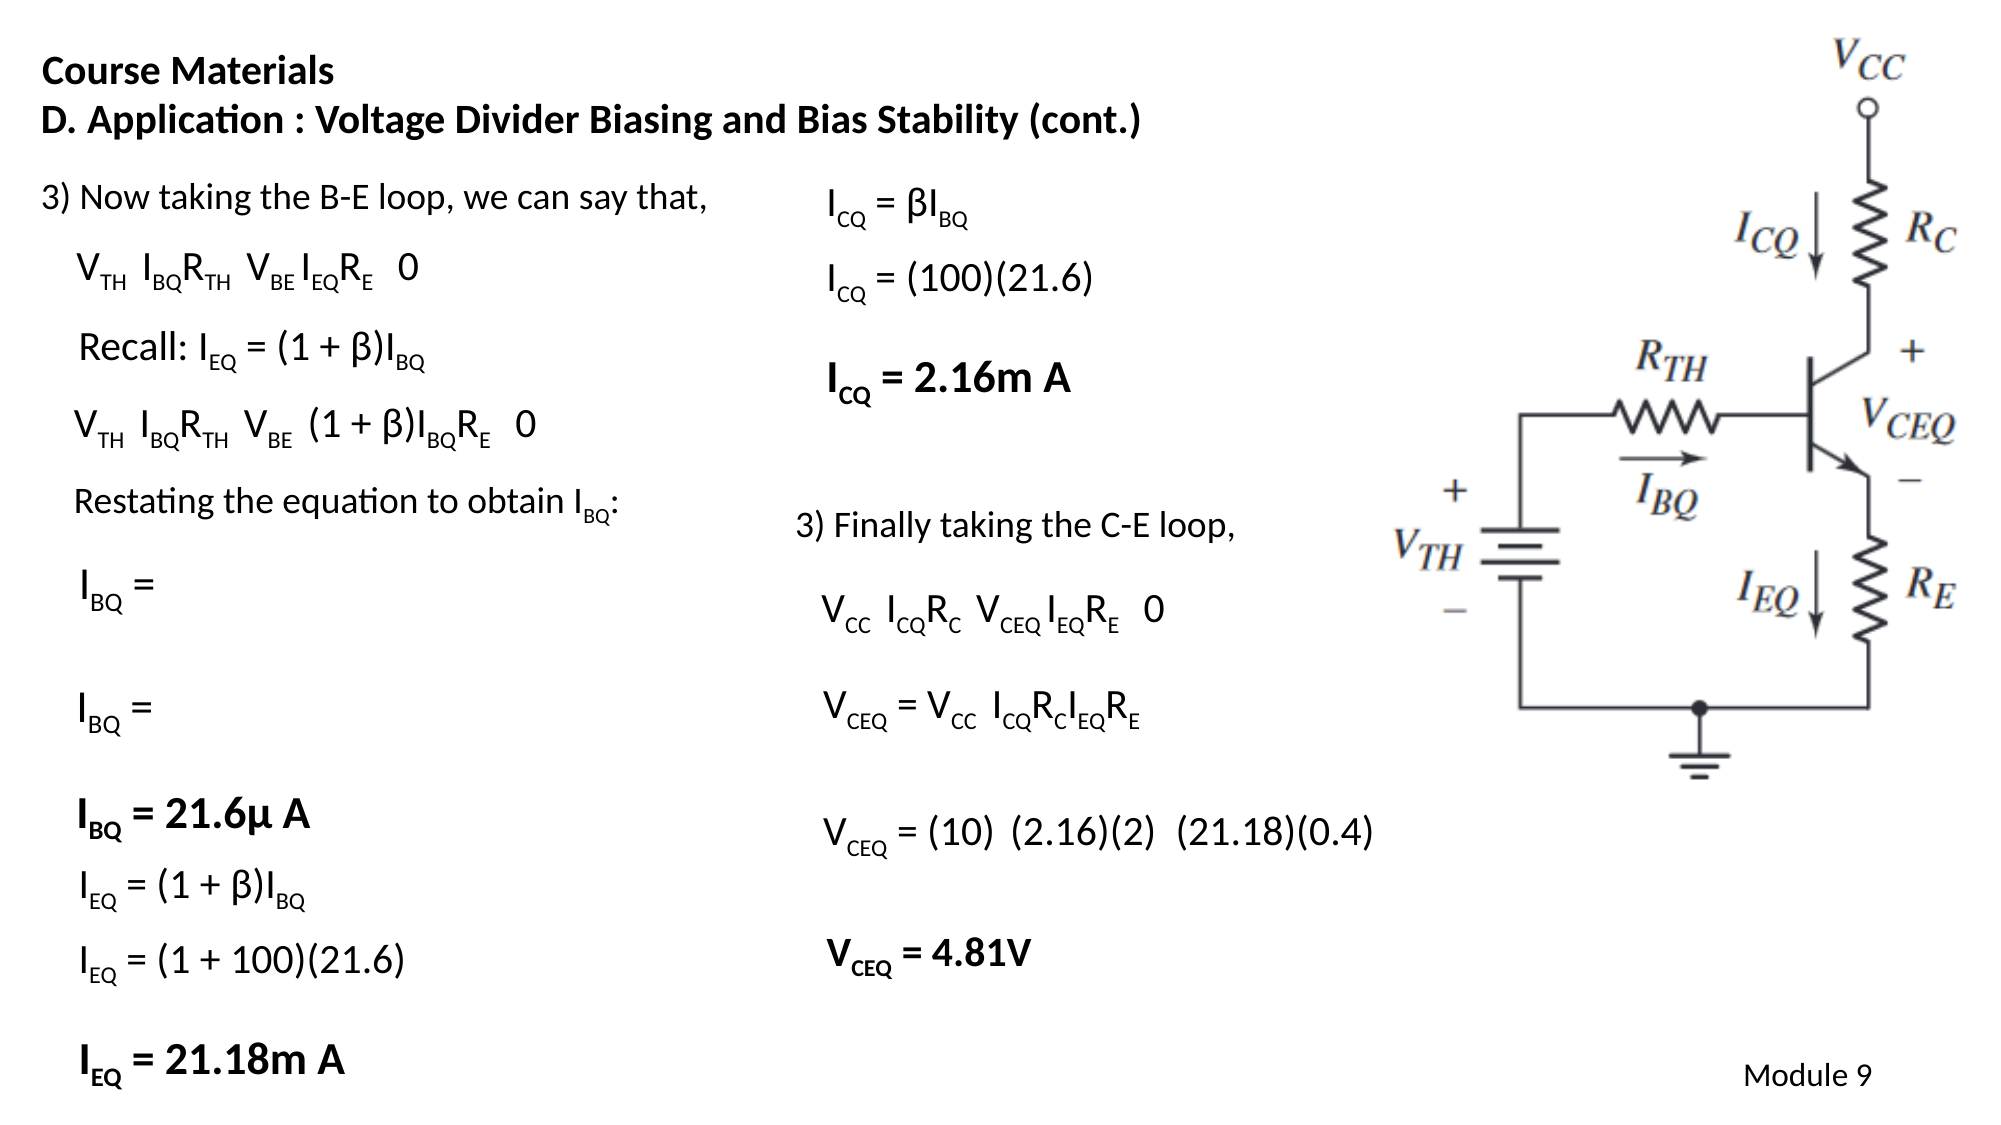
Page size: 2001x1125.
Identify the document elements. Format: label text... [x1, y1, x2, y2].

text_box VCEQ = 4.81V [811, 917, 1636, 989]
text_box D. Application : Voltage Divider Biasing and Bias Stability (cont.) [26, 83, 1198, 149]
text_box ICQ = βIBQ [811, 167, 1311, 240]
text_box ICQ = (100)(21.6) [811, 242, 1311, 315]
text_box IEQ = (1 + β)IBQ [63, 849, 563, 922]
text_box IEQ = 21.18m A [63, 1021, 415, 1099]
text_box Restating the equation to obtain IBQ: [59, 468, 1098, 535]
text_box IBQ = 21.6µ A [61, 775, 413, 853]
text_box 3) Now taking the B-E loop, we can say that, [26, 164, 1065, 225]
text_box IEQ = (1 + 100)(21.6) [63, 924, 563, 996]
picture [1359, 18, 1990, 809]
text_box ICQ = 2.16m A [811, 339, 1163, 417]
text_box Recall: IEQ = (1 + β)IBQ [63, 311, 563, 383]
text_box 3) Finally taking the C-E loop, [780, 492, 1359, 553]
text_box Course Materials [27, 35, 621, 83]
text_box Module 9 [1728, 989, 2000, 1101]
